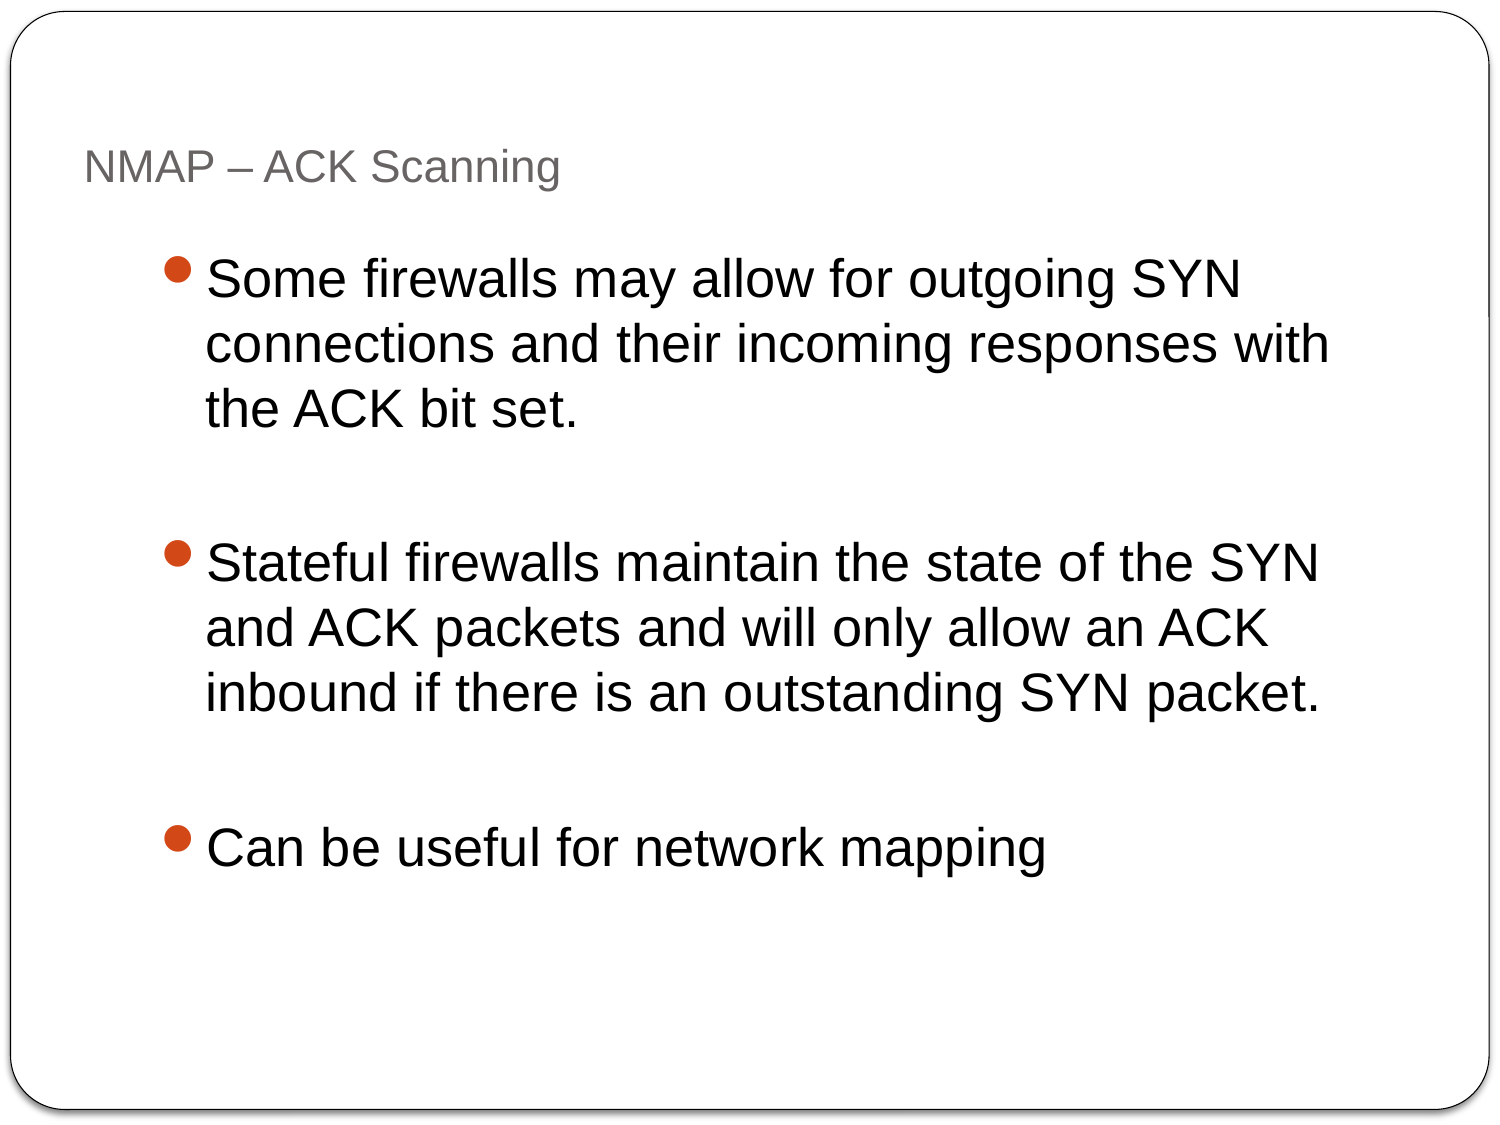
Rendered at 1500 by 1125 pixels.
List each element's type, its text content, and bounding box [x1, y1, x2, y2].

list Some firewalls may allow for outgoing SYN connections and their incoming responses with the ACK bit set. Stateful firewalls maintain the state of the SYN and ACK packets and will only allow an ACK inbound if there is an outstanding SYN packet. Can be useful for network mapping [150, 237, 1425, 988]
title NMAP – ACK Scanning [73, 131, 1424, 201]
